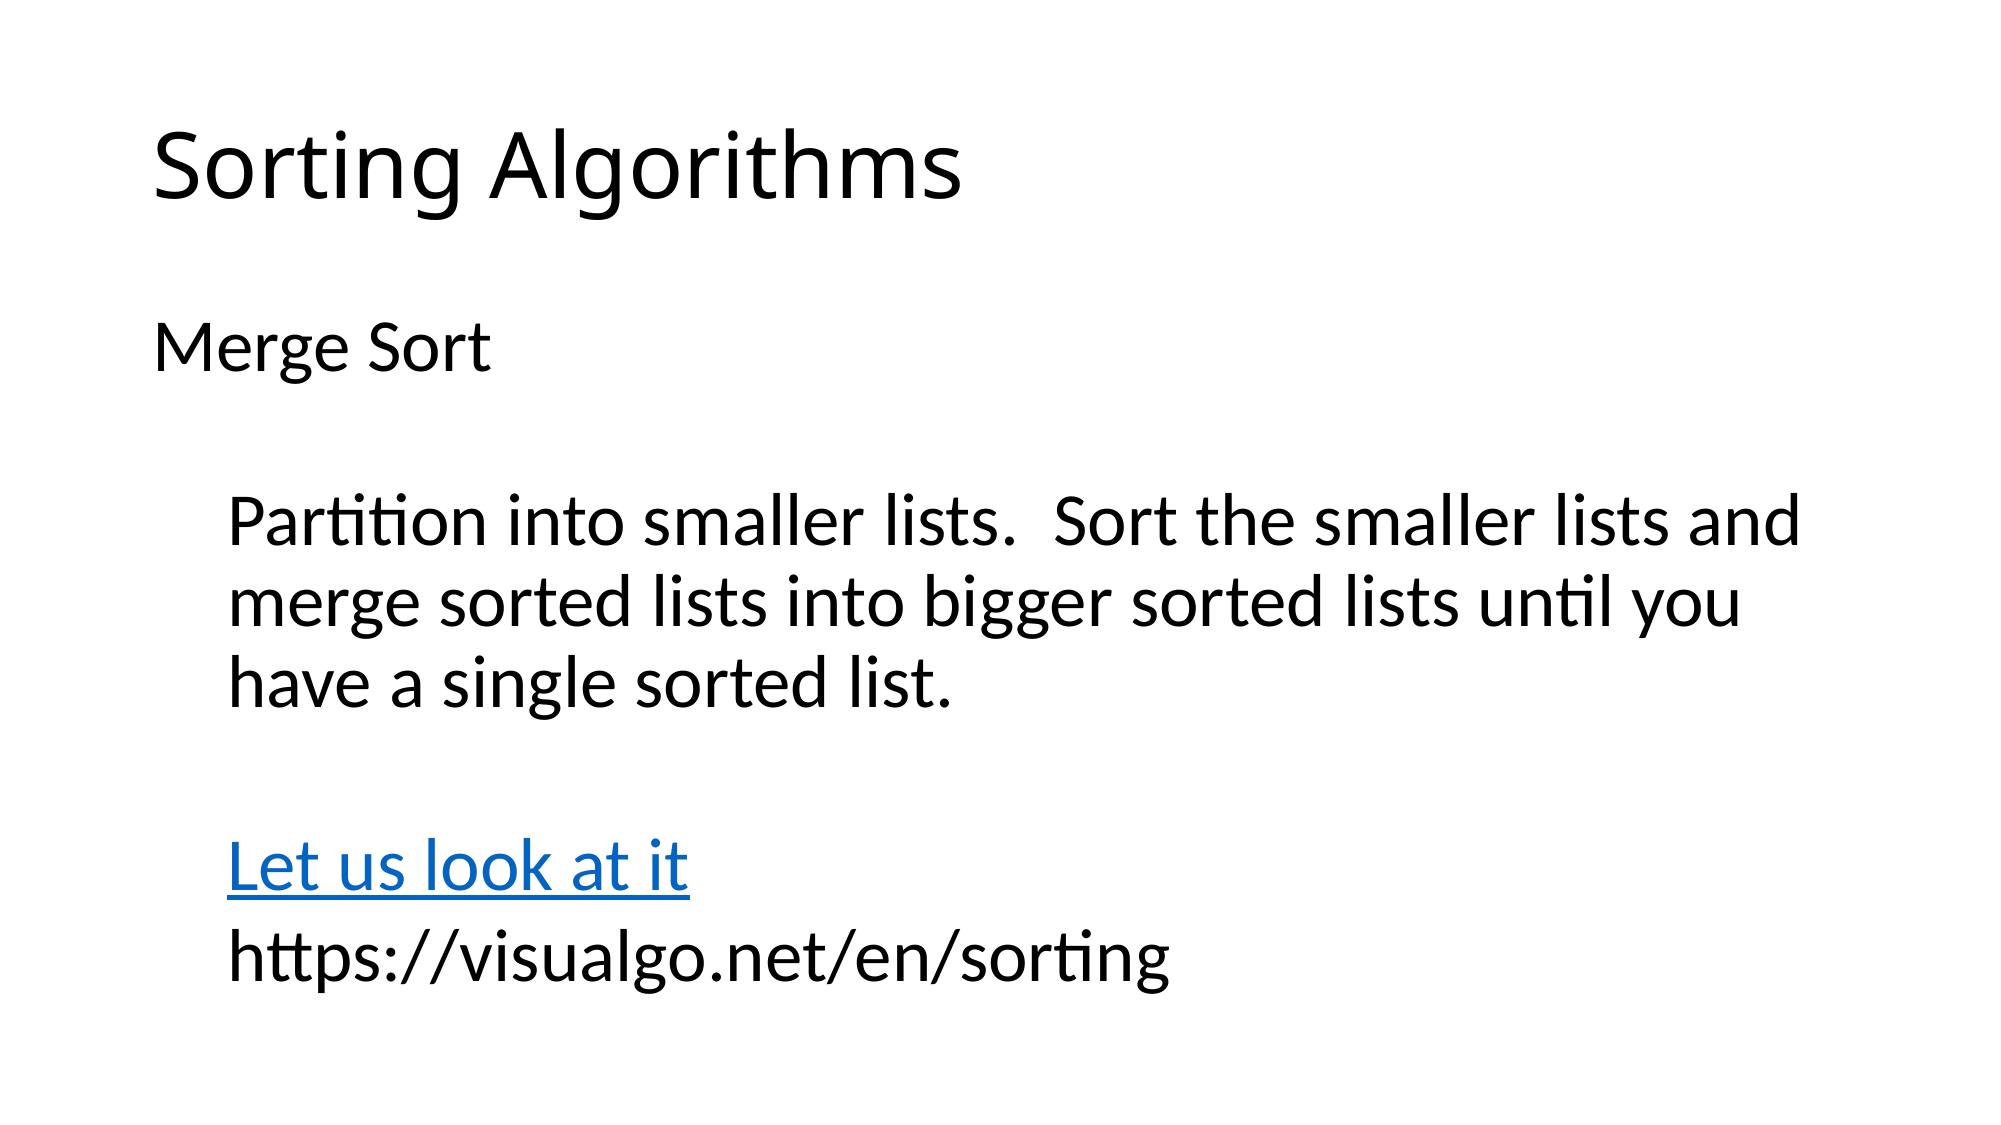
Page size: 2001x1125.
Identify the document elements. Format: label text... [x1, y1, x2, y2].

title Sorting Algorithms [137, 59, 1863, 278]
list Merge Sort Partition into smaller lists. Sort the smaller lists and merge sorted lists into bigger sorted lists until you have a single sorted list. Let us look at it https://visualgo.net/en/sorting [137, 299, 1863, 1014]
